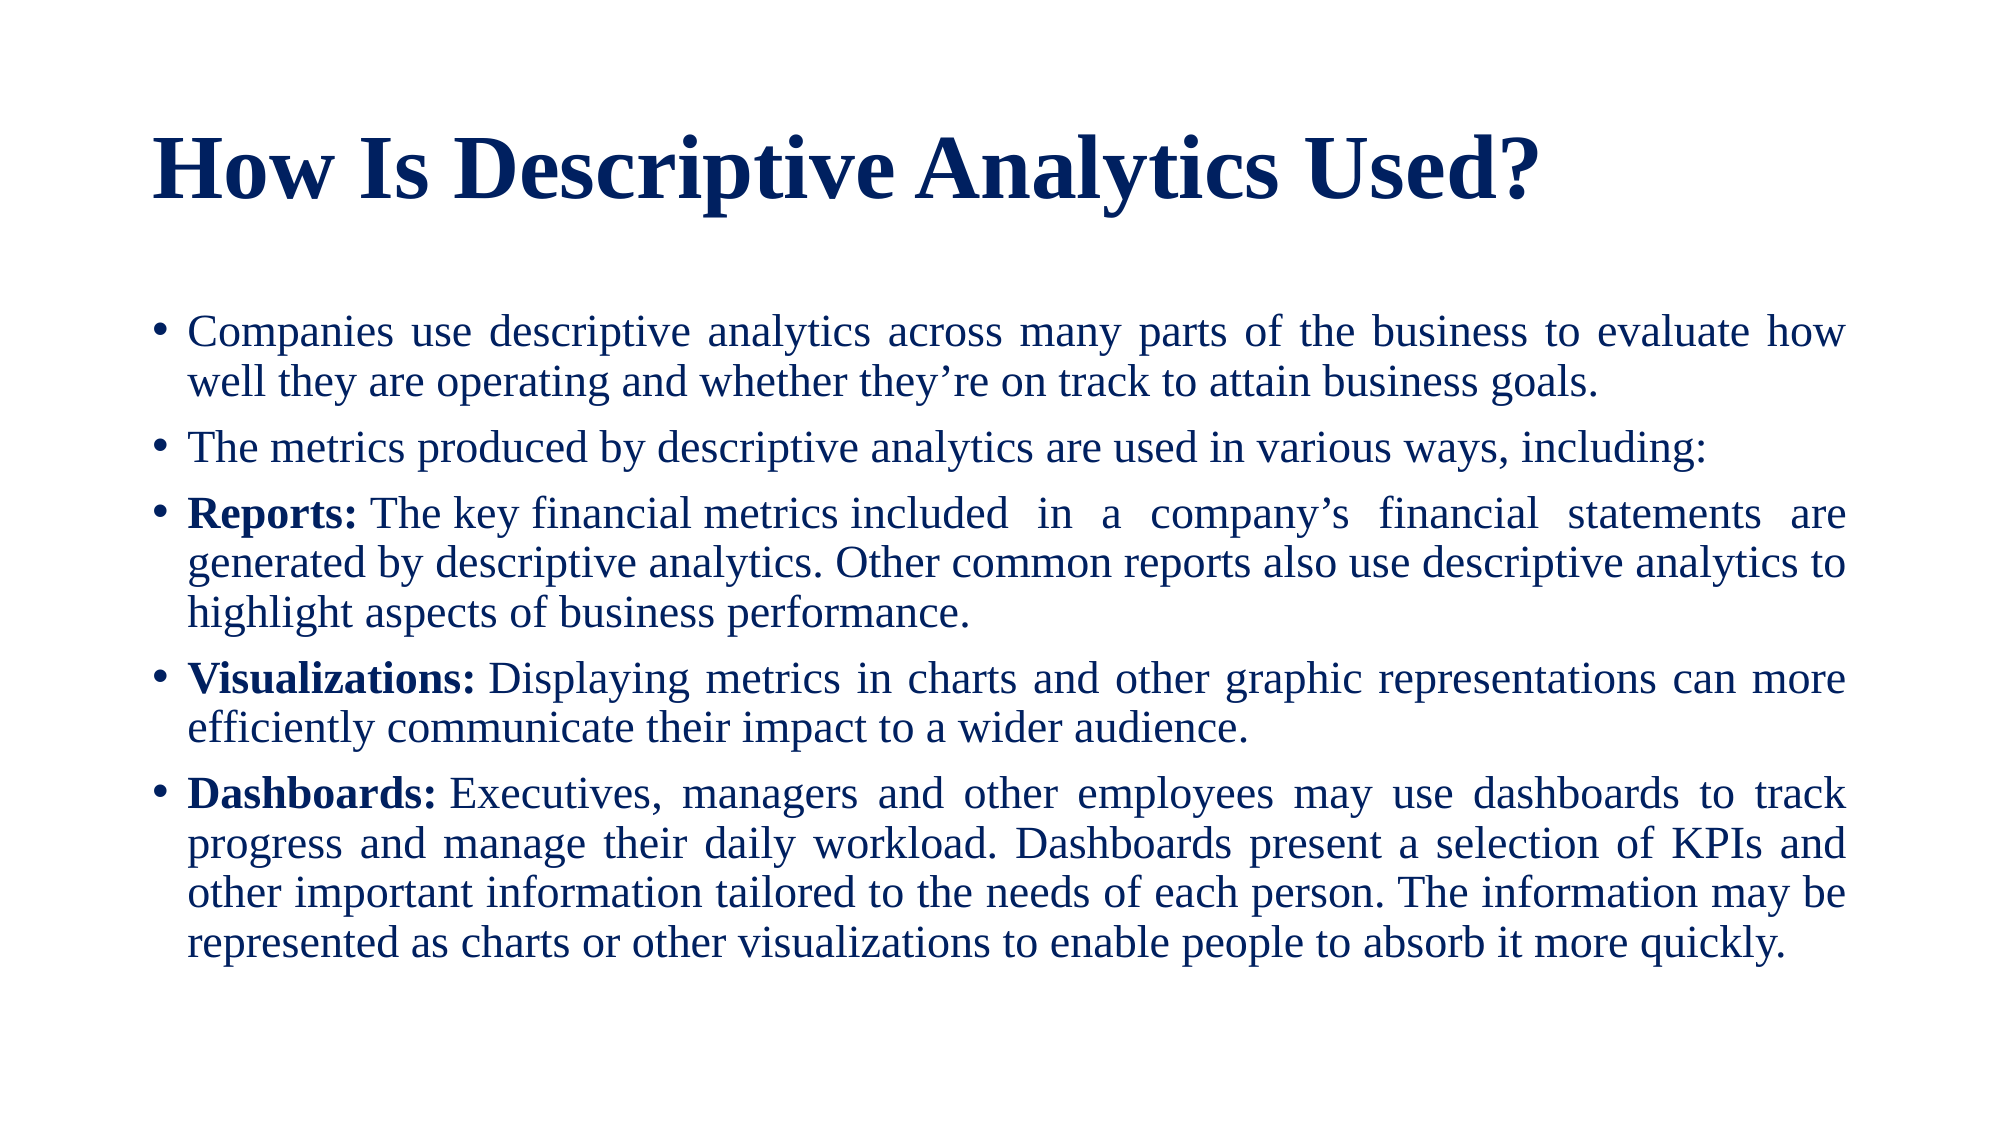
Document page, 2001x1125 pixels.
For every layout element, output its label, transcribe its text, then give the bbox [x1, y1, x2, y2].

list Companies use descriptive analytics across many parts of the business to evaluate how well they are operating and whether they’re on track to attain business goals. The metrics produced by descriptive analytics are used in various ways, including: Reports: The key financial metrics included in a company’s financial statements are generated by descriptive analytics. Other common reports also use descriptive analytics to highlight aspects of business performance. Visualizations: Displaying metrics in charts and other graphic representations can more efficiently communicate their impact to a wider audience. Dashboards: Executives, managers and other employees may use dashboards to track progress and manage their daily workload. Dashboards present a selection of KPIs and other important information tailored to the needs of each person. The information may be represented as charts or other visualizations to enable people to absorb it more quickly. [137, 299, 1863, 1014]
title How Is Descriptive Analytics Used? [137, 59, 1863, 278]
